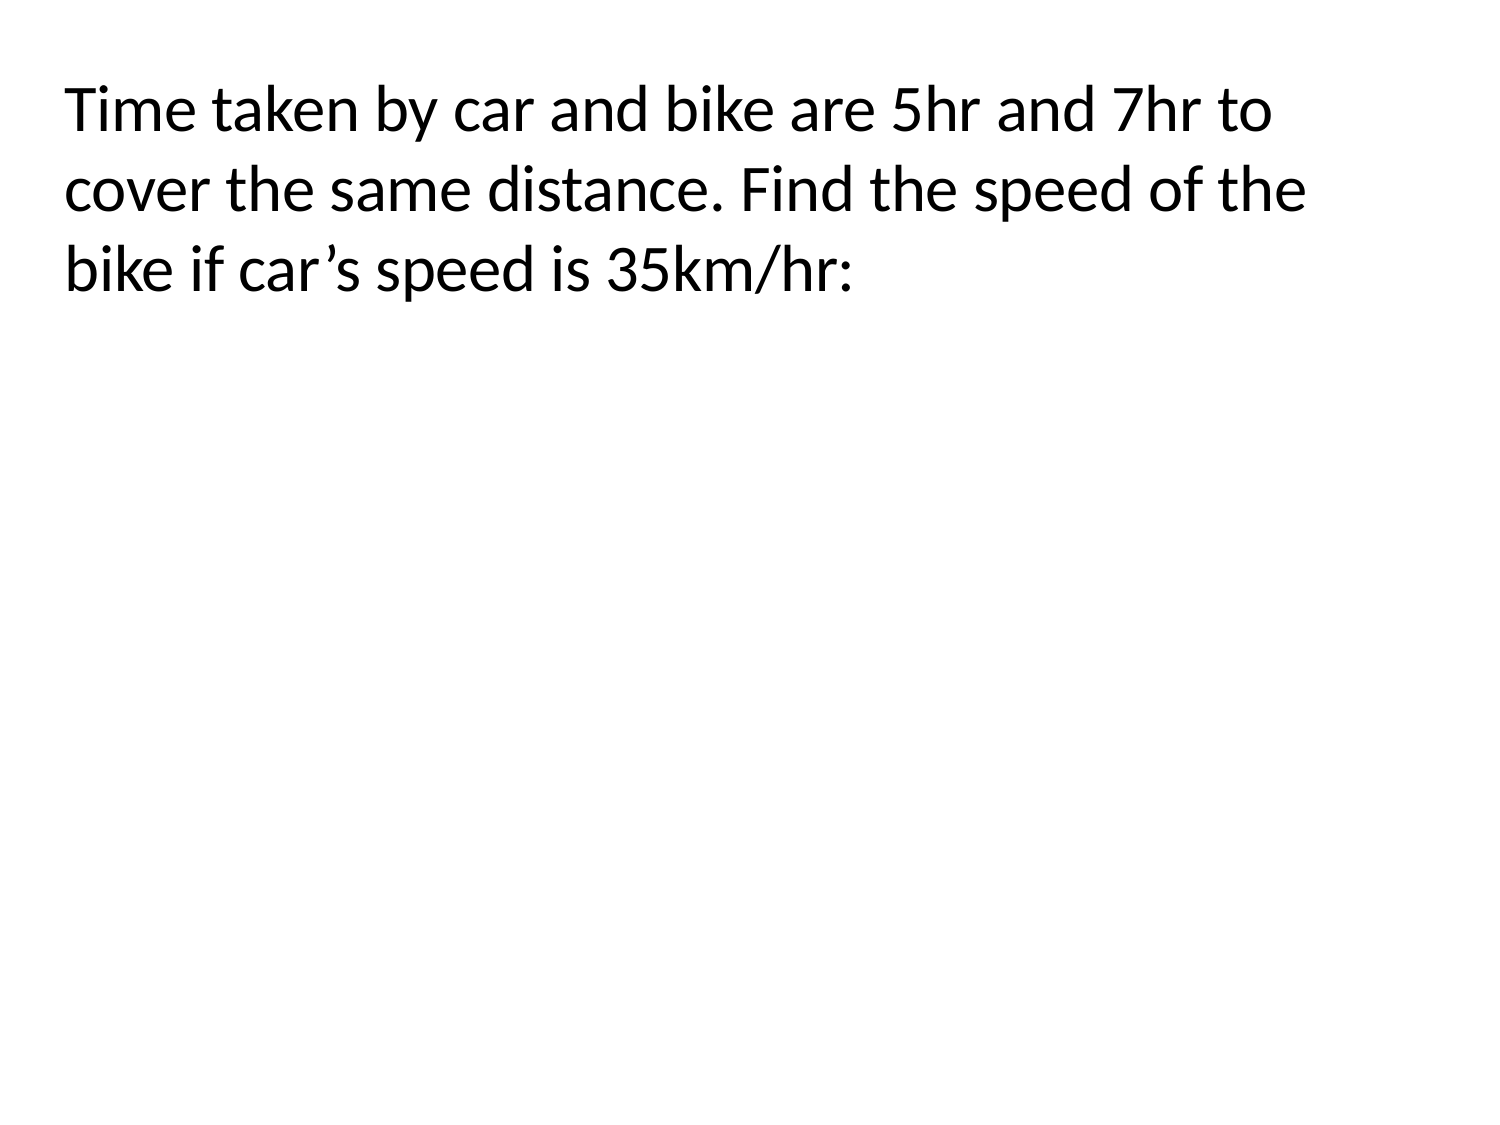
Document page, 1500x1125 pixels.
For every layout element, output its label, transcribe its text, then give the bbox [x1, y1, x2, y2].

text_box Time taken by car and bike are 5hr and 7hr to cover the same distance. Find the speed of the bike if car’s speed is 35km/hr: [62, 62, 1363, 387]
